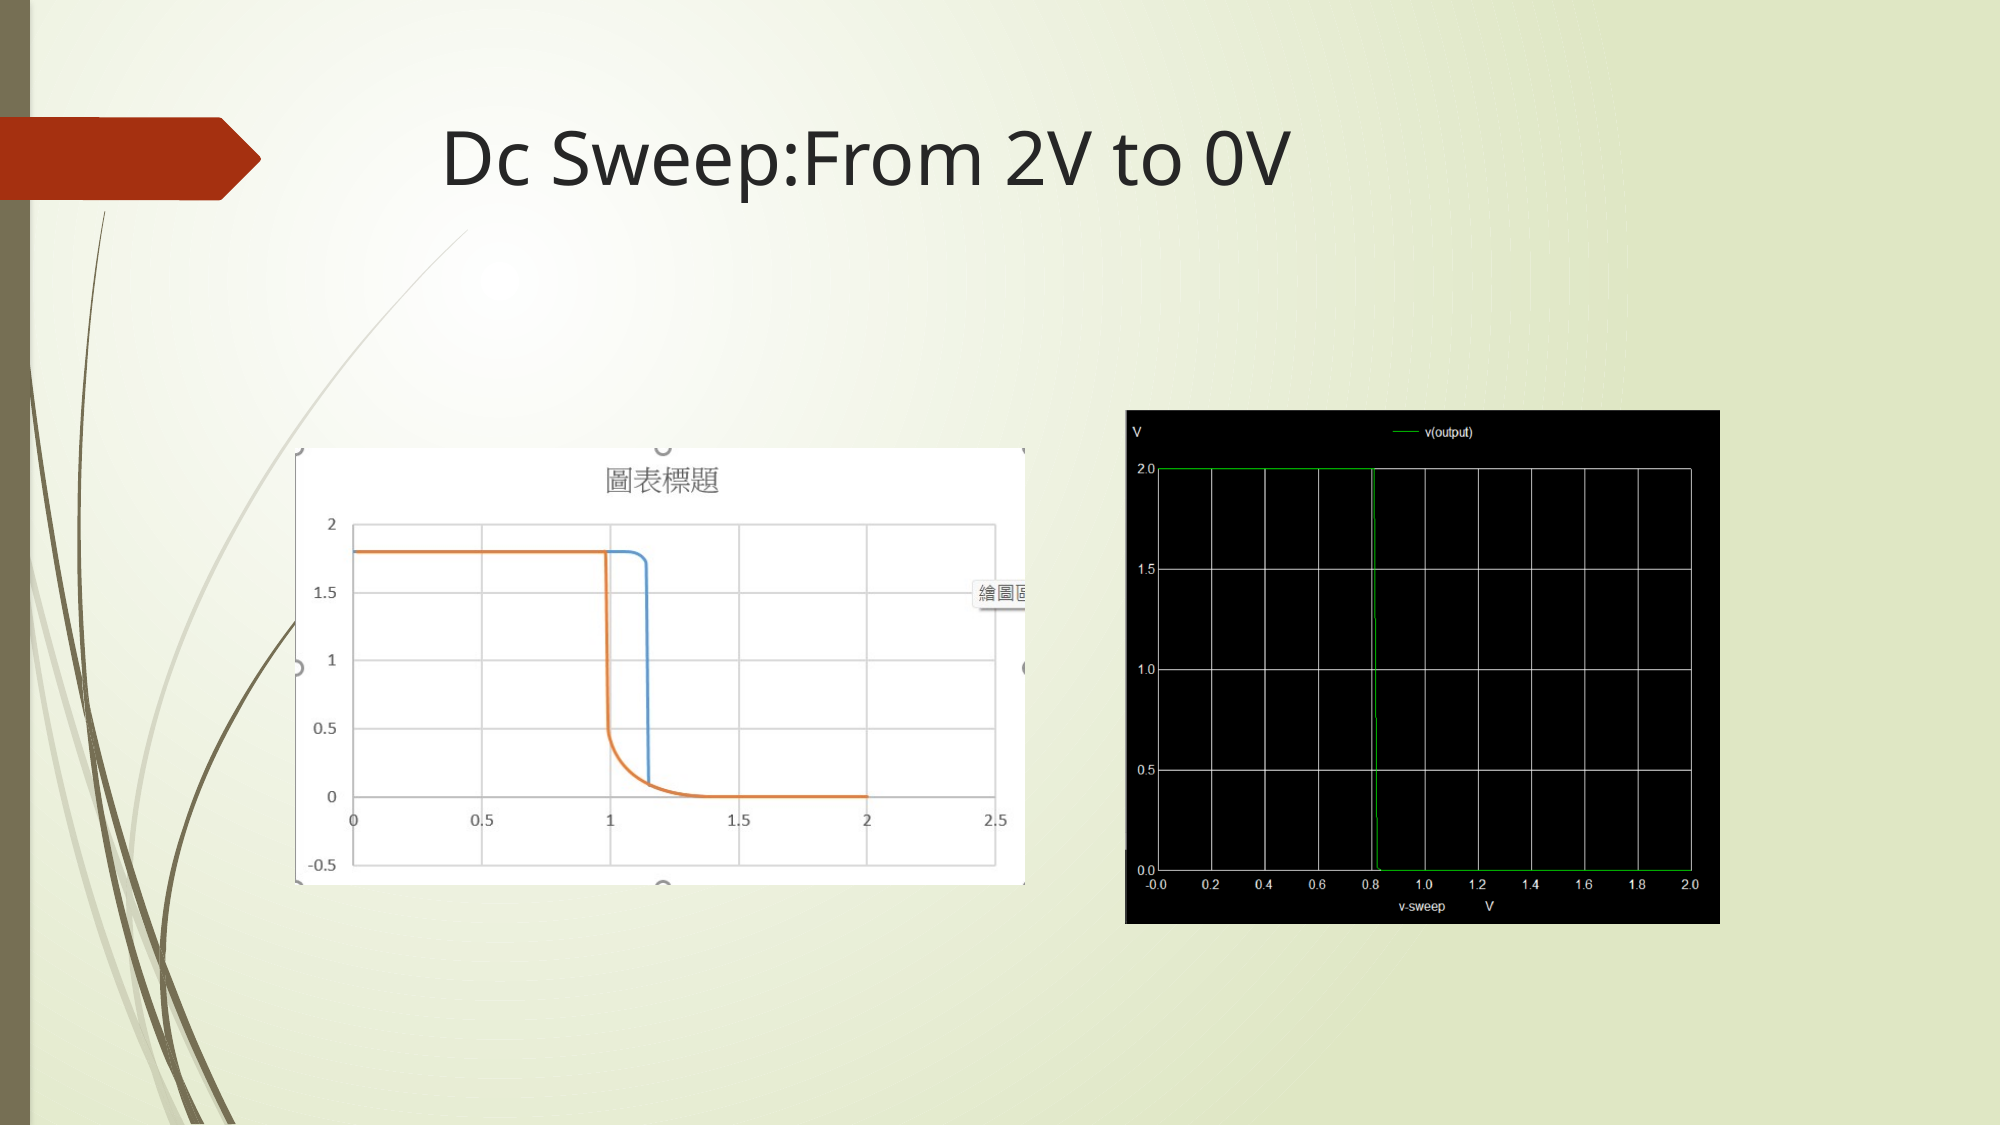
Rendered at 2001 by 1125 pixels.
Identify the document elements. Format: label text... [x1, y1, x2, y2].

picture [295, 448, 1025, 886]
title Dc Sweep:From 2V to 0V [425, 102, 1888, 313]
picture [1124, 410, 1720, 924]
